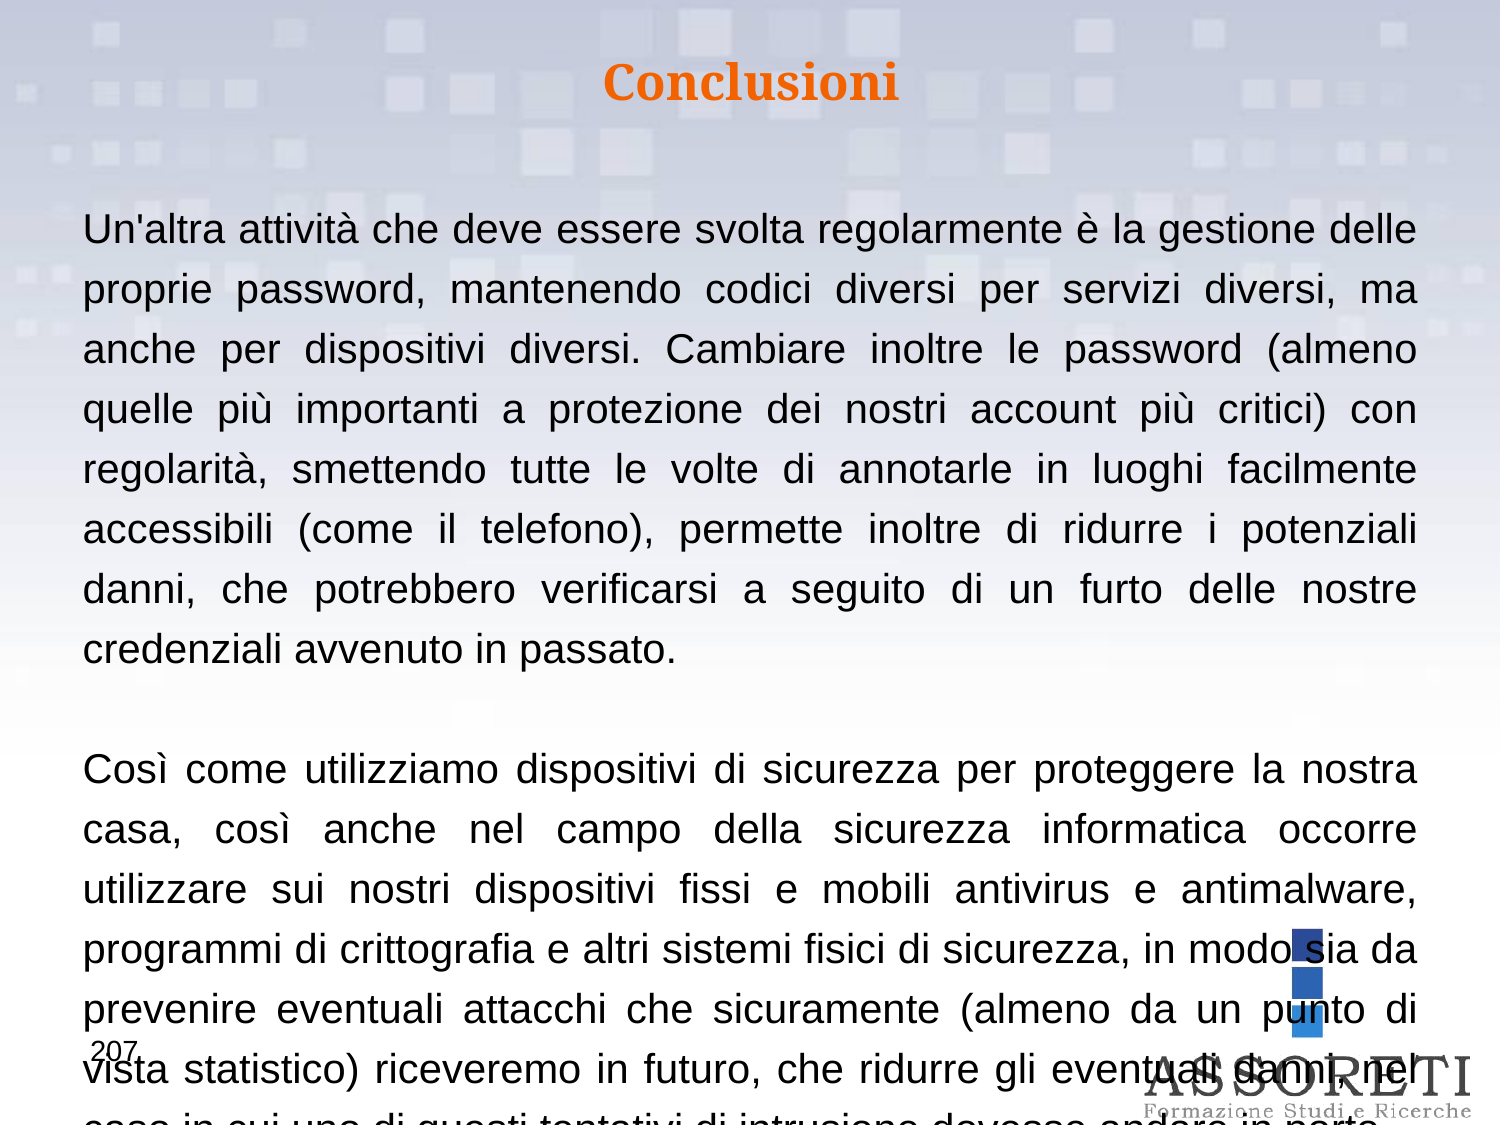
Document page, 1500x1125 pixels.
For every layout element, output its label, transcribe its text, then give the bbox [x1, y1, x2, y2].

picture [0, 0, 1500, 1125]
slide_number 207 [74, 1024, 426, 1103]
text_box Conclusioni [72, 42, 1431, 118]
text_box Un'altra attività che deve essere svolta regolarmente è la gestione delle proprie password, mantenendo codici diversi per servizi diversi, ma anche per dispositivi diversi. Cambiare inoltre le password (almeno quelle più importanti a protezione dei nostri account più critici) con regolarità, smettendo tutte le volte di annotarle in luoghi facilmente accessibili (come il telefono), permette inoltre di ridurre i potenziali danni, che potrebbero verificarsi a seguito di un furto delle nostre credenziali avvenuto in passato. Così come utilizziamo dispositivi di sicurezza per proteggere la nostra casa, così anche nel campo della sicurezza informatica occorre utilizzare sui nostri dispositivi fissi e mobili antivirus e antimalware, programmi di crittografia e altri sistemi fisici di sicurezza, in modo sia da prevenire eventuali attacchi che sicuramente (almeno da un punto di vista statistico) riceveremo in futuro, che ridurre gli eventuali danni, nel caso in cui uno di questi tentativi di intrusione dovesse andare in porto. [68, 184, 1434, 1125]
